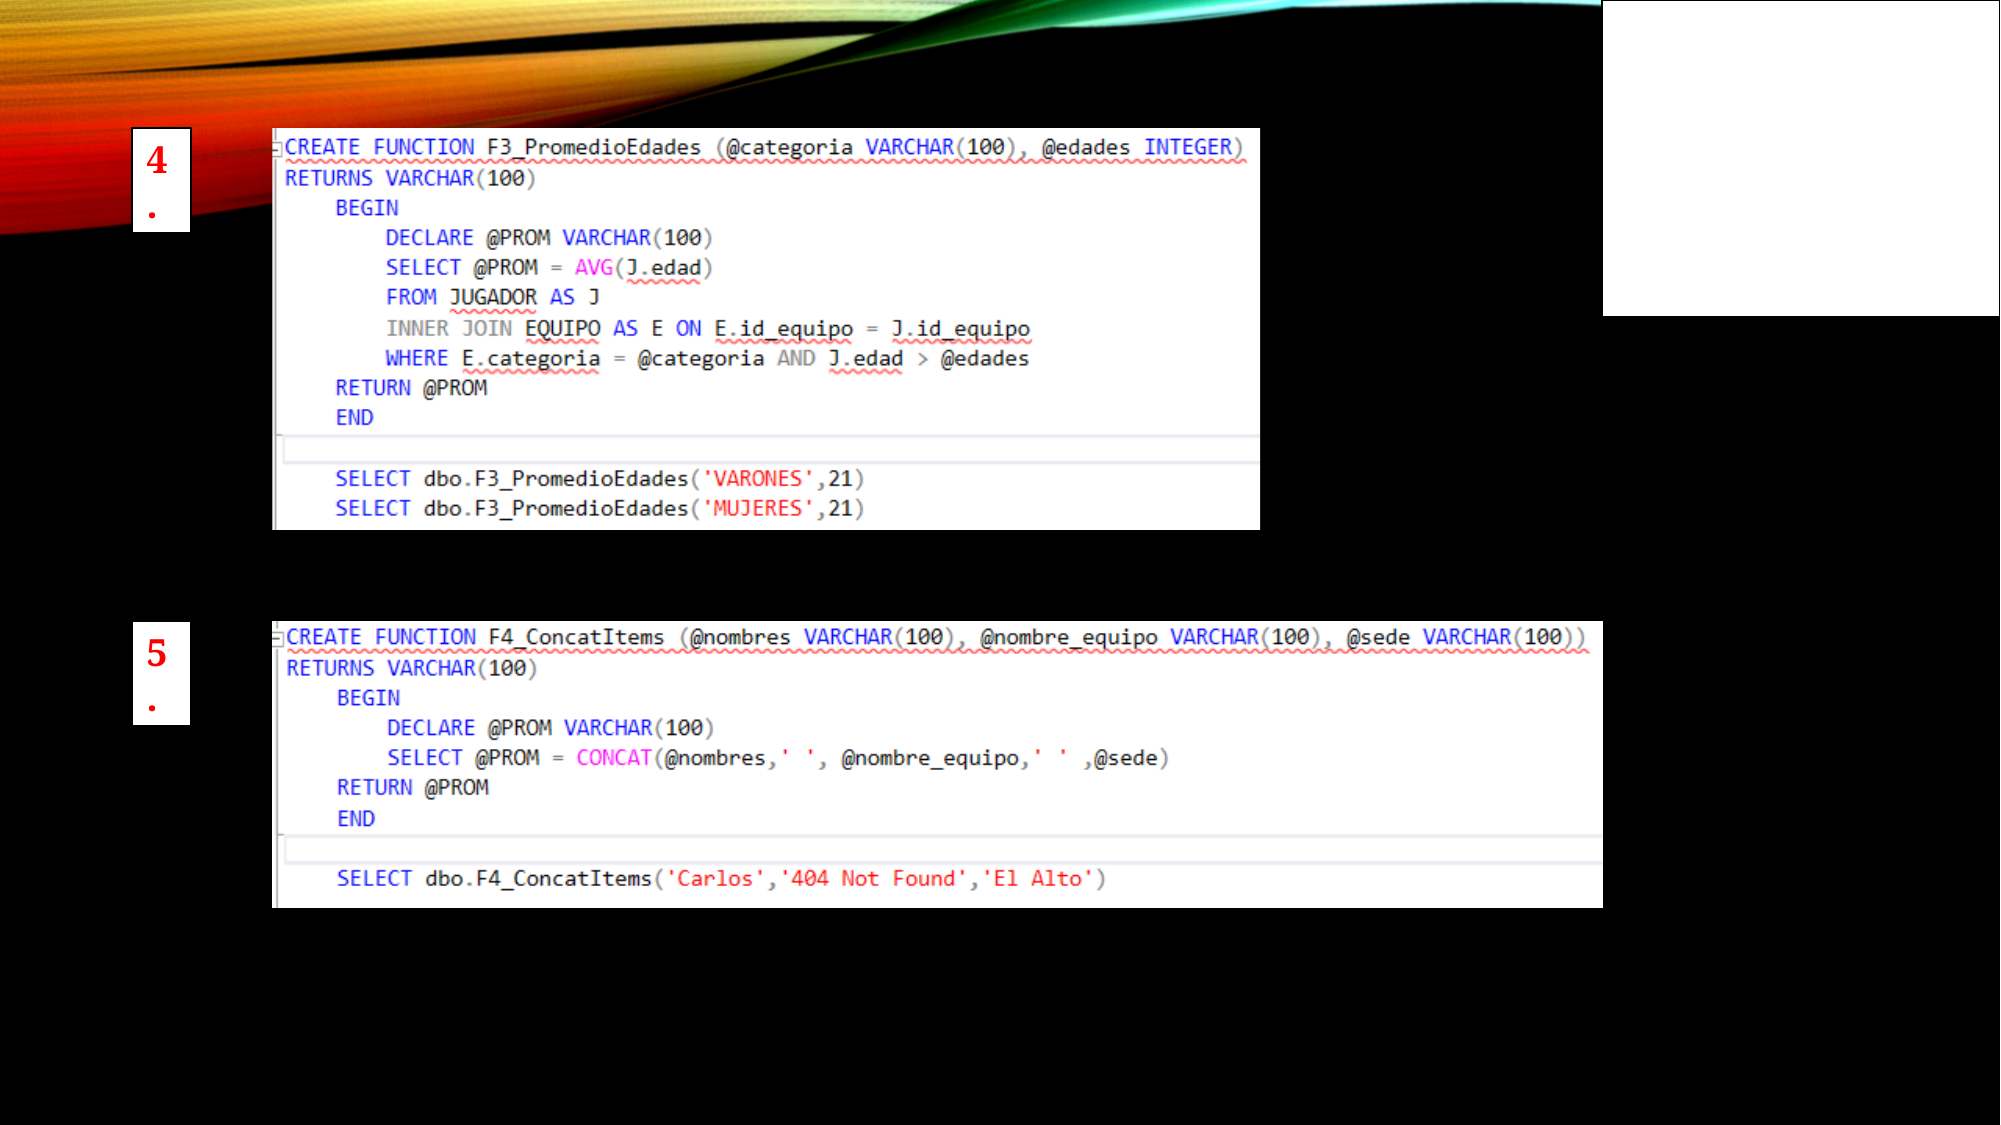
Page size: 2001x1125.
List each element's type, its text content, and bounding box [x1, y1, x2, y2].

picture [0, 0, 1601, 531]
text_box 4. [131, 127, 192, 234]
text_box [1601, 0, 2000, 318]
text_box 5. [131, 620, 192, 727]
picture [272, 621, 1603, 908]
